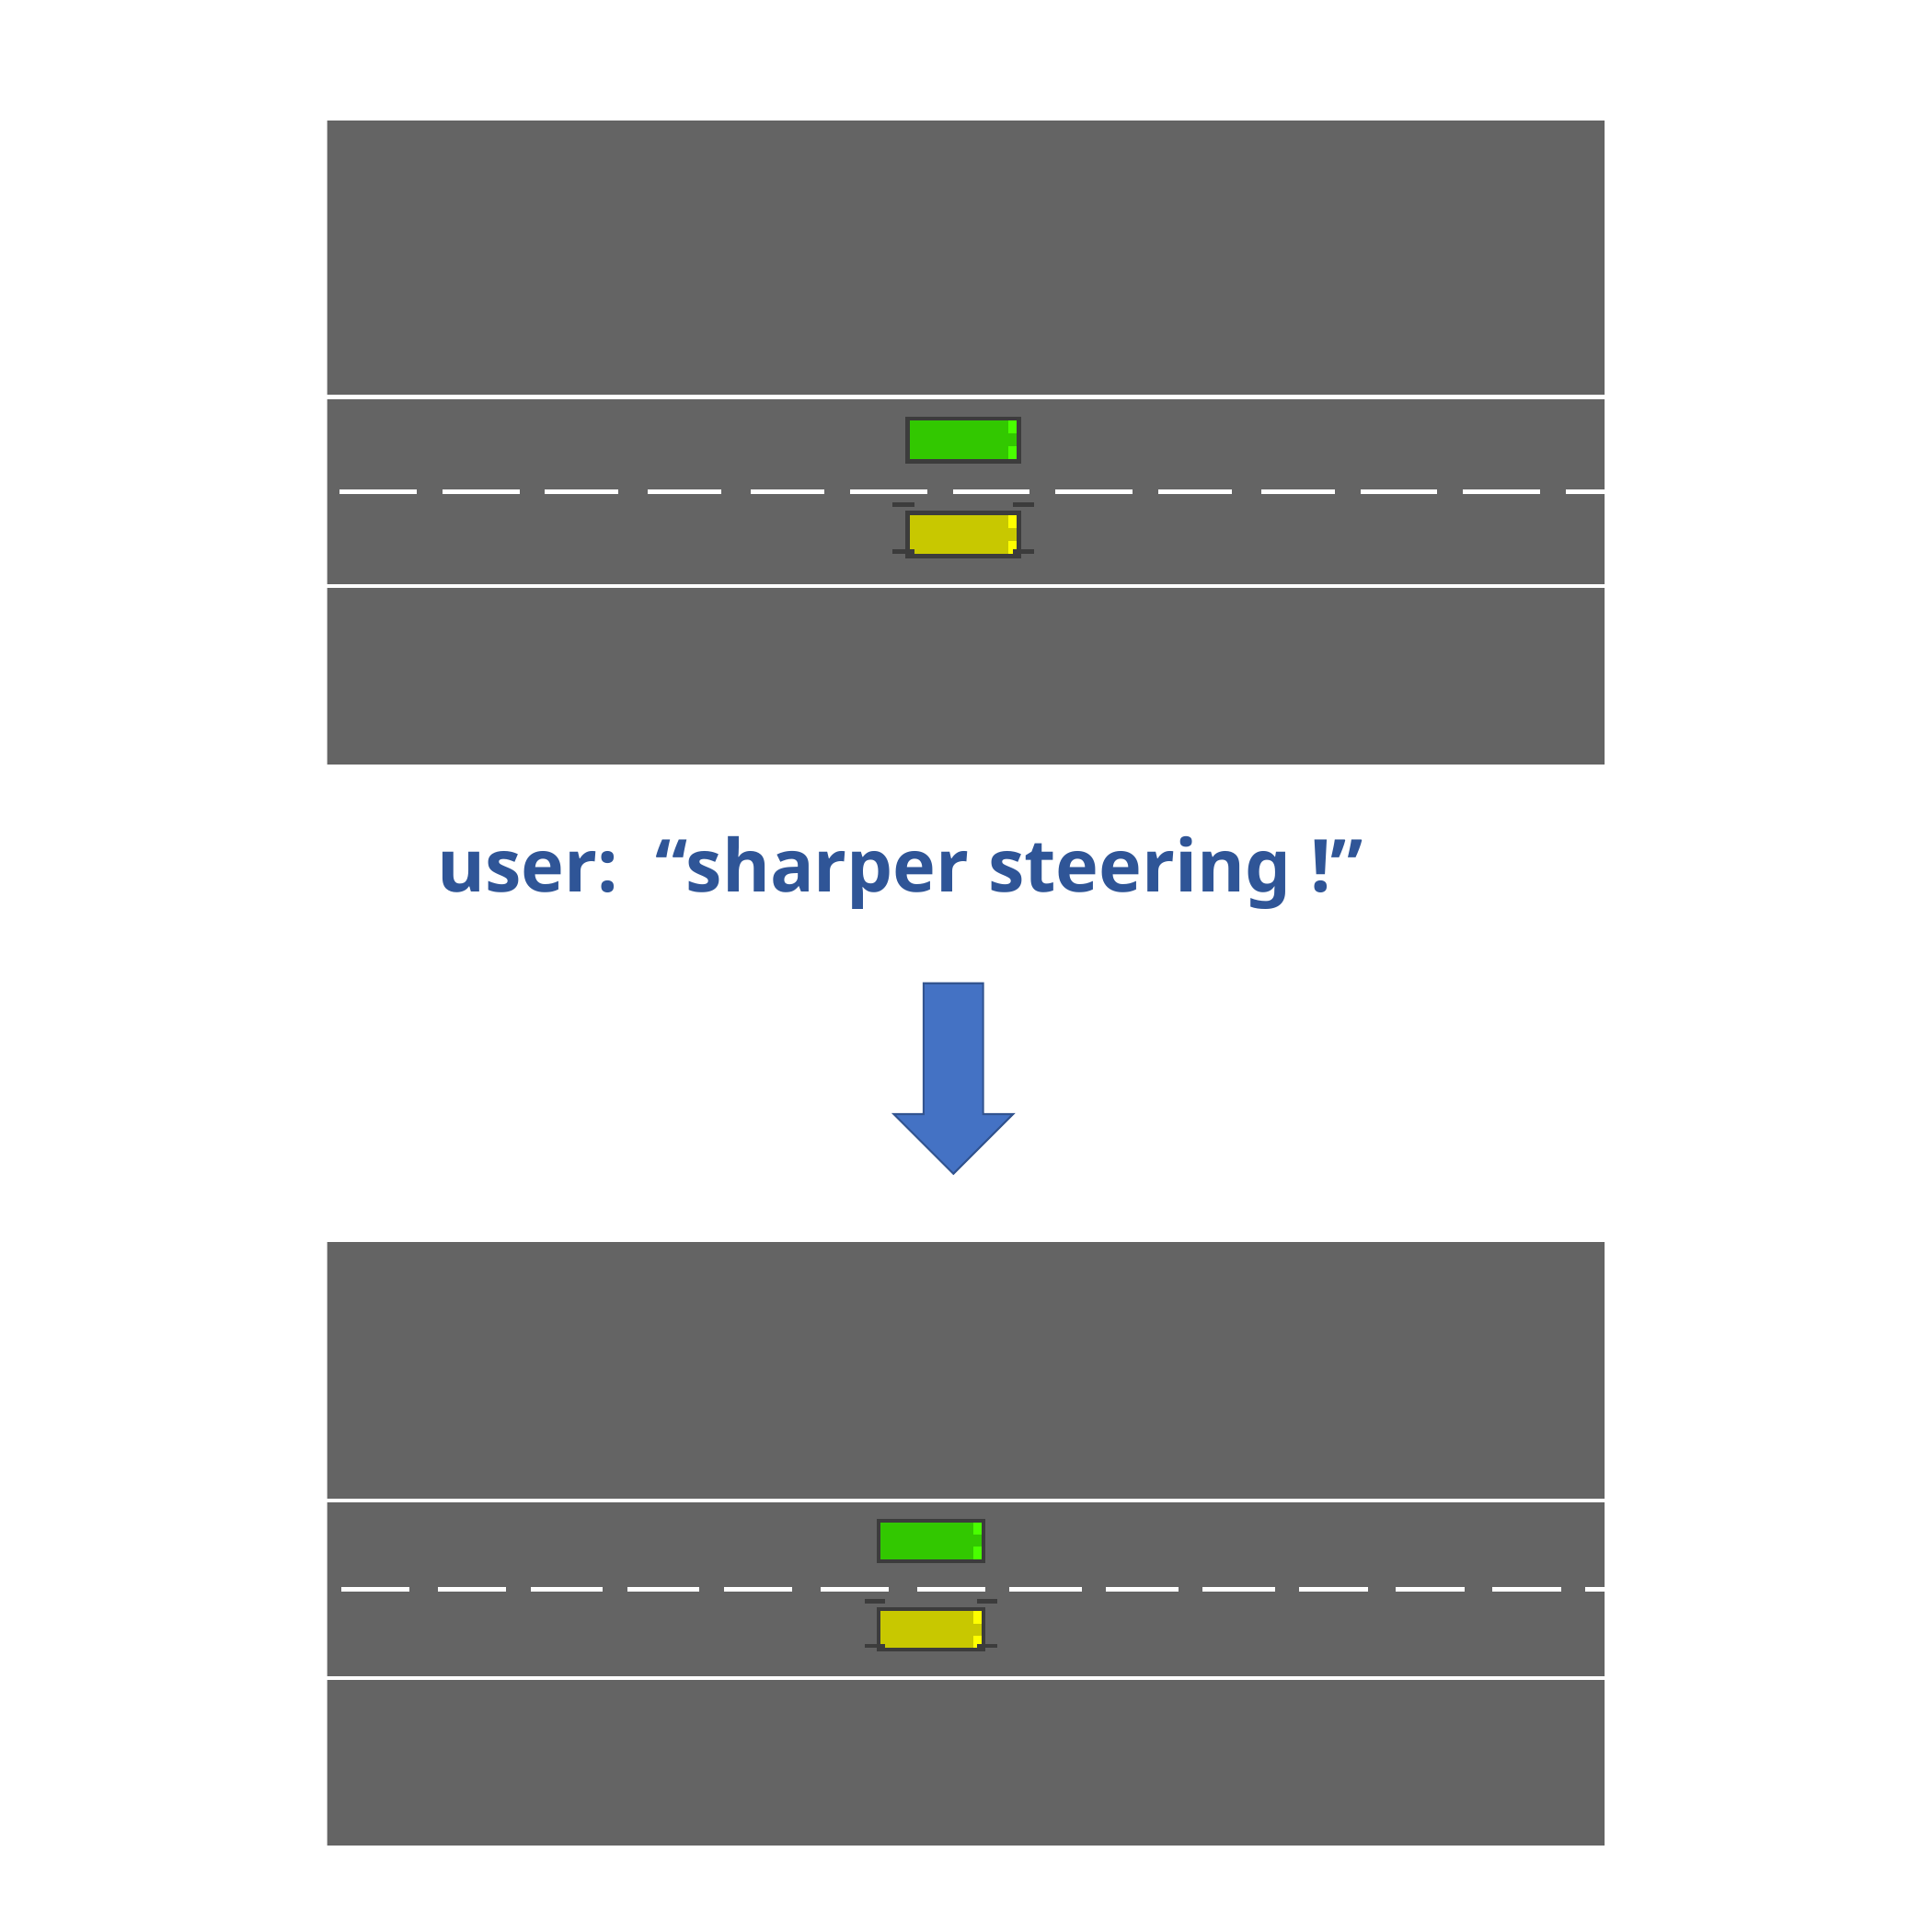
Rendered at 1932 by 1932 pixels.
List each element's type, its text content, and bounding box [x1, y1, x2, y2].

picture [327, 1241, 1605, 1860]
text_box [891, 982, 1016, 1176]
picture [327, 121, 1605, 765]
text_box user: “sharper steering !” [423, 812, 1484, 914]
